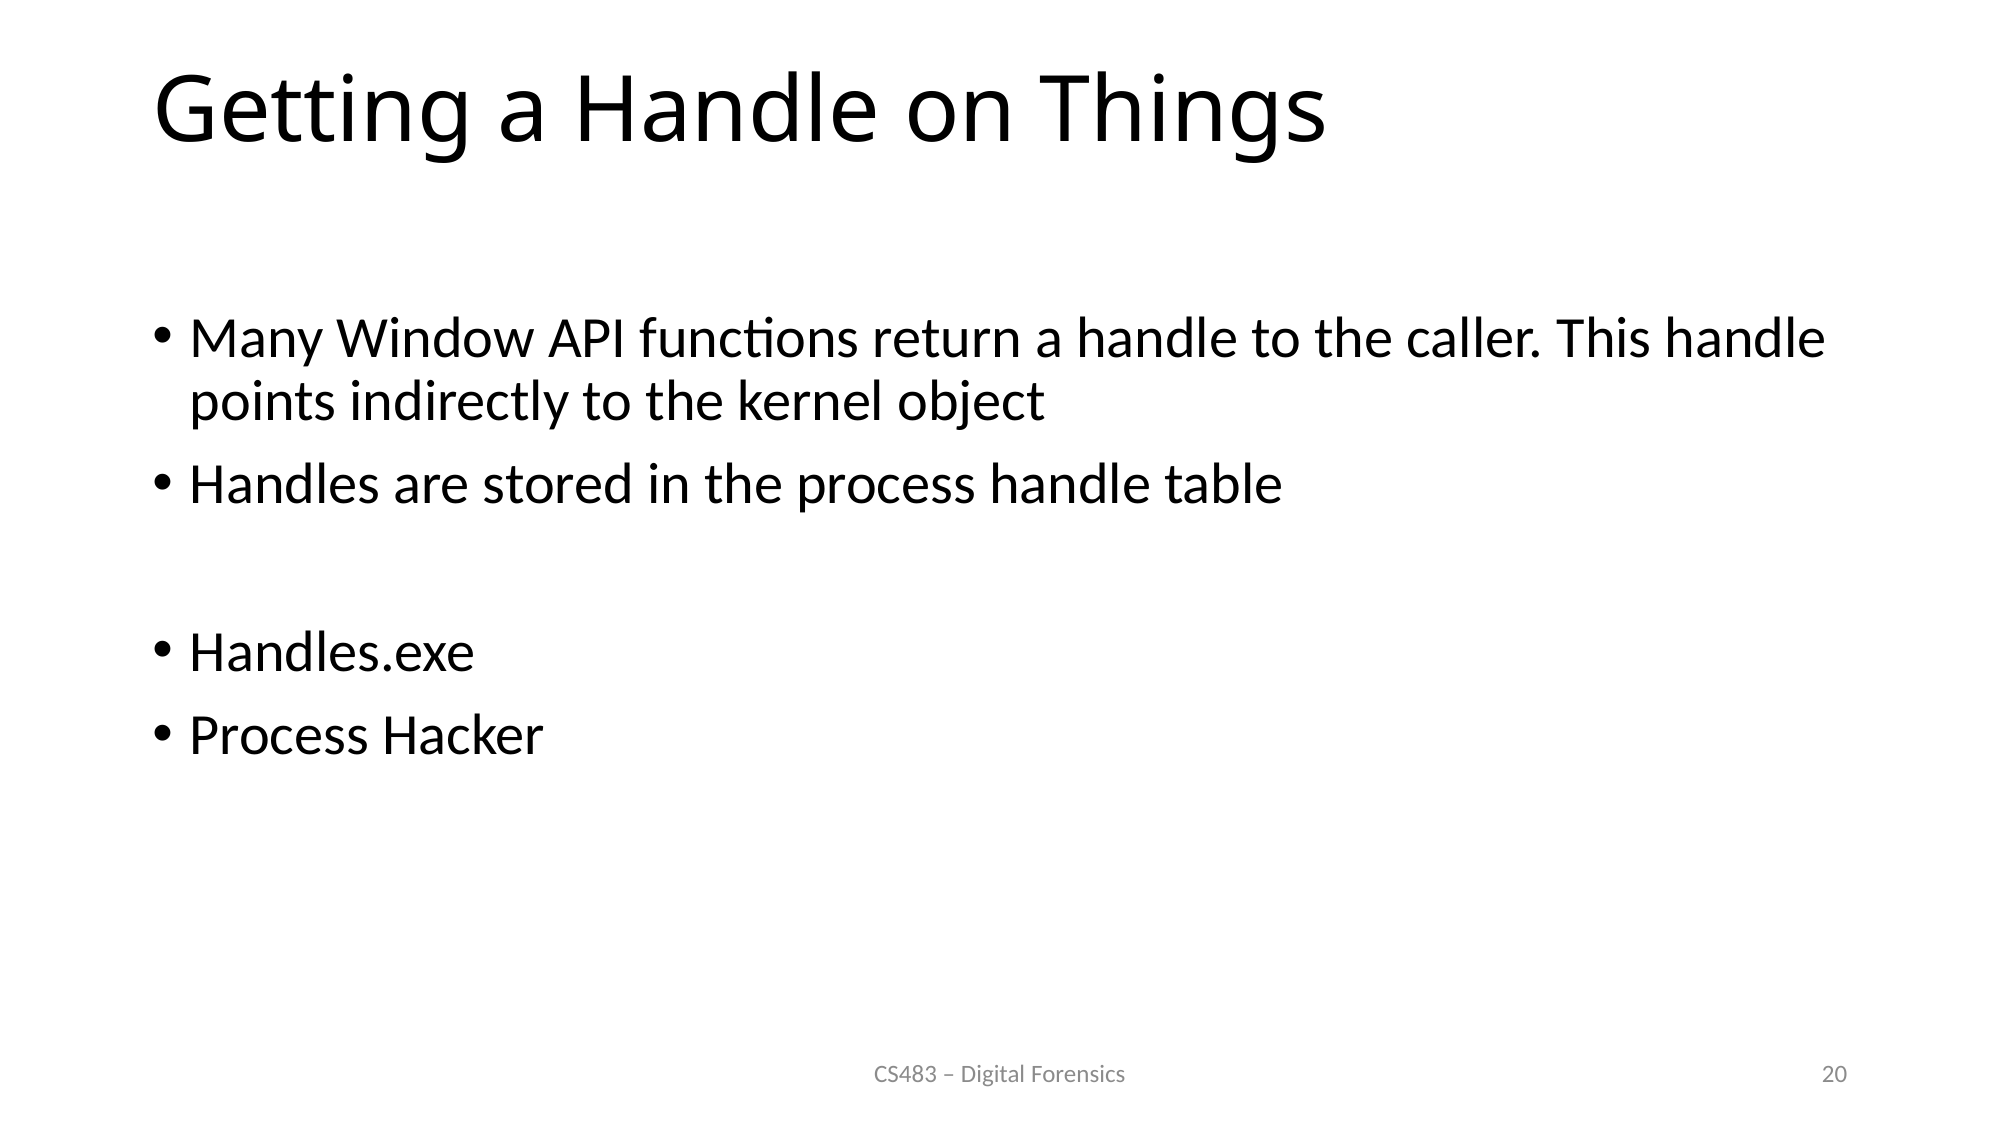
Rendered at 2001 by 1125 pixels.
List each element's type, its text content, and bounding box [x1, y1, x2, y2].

title Getting a Handle on Things [137, 3, 1863, 221]
slide_number 20 [1412, 1042, 1863, 1103]
footer CS483 – Digital Forensics [662, 1042, 1338, 1103]
list Many Window API functions return a handle to the caller. This handle points indirectly to the kernel object Handles are stored in the process handle table Handles.exe Process Hacker [137, 299, 1863, 1014]
